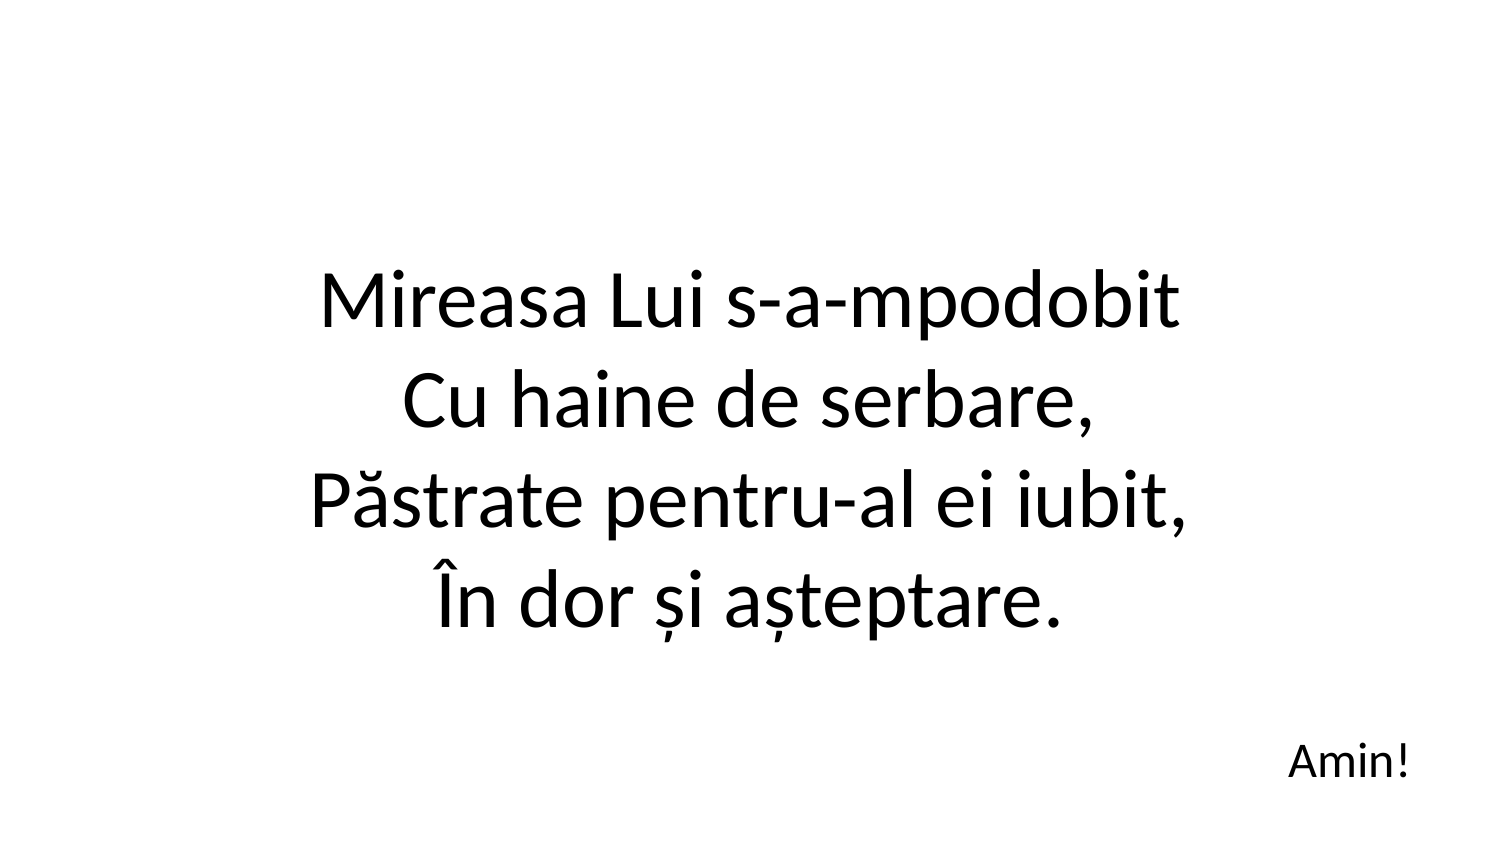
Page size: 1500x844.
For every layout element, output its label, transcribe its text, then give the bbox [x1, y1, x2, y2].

text_box Amin! [1273, 674, 1427, 795]
text_box Mireasa Lui s-a-mpodobit Cu haine de serbare, Păstrate pentru-al ei iubit, În dor și așteptare. [294, 192, 1205, 652]
